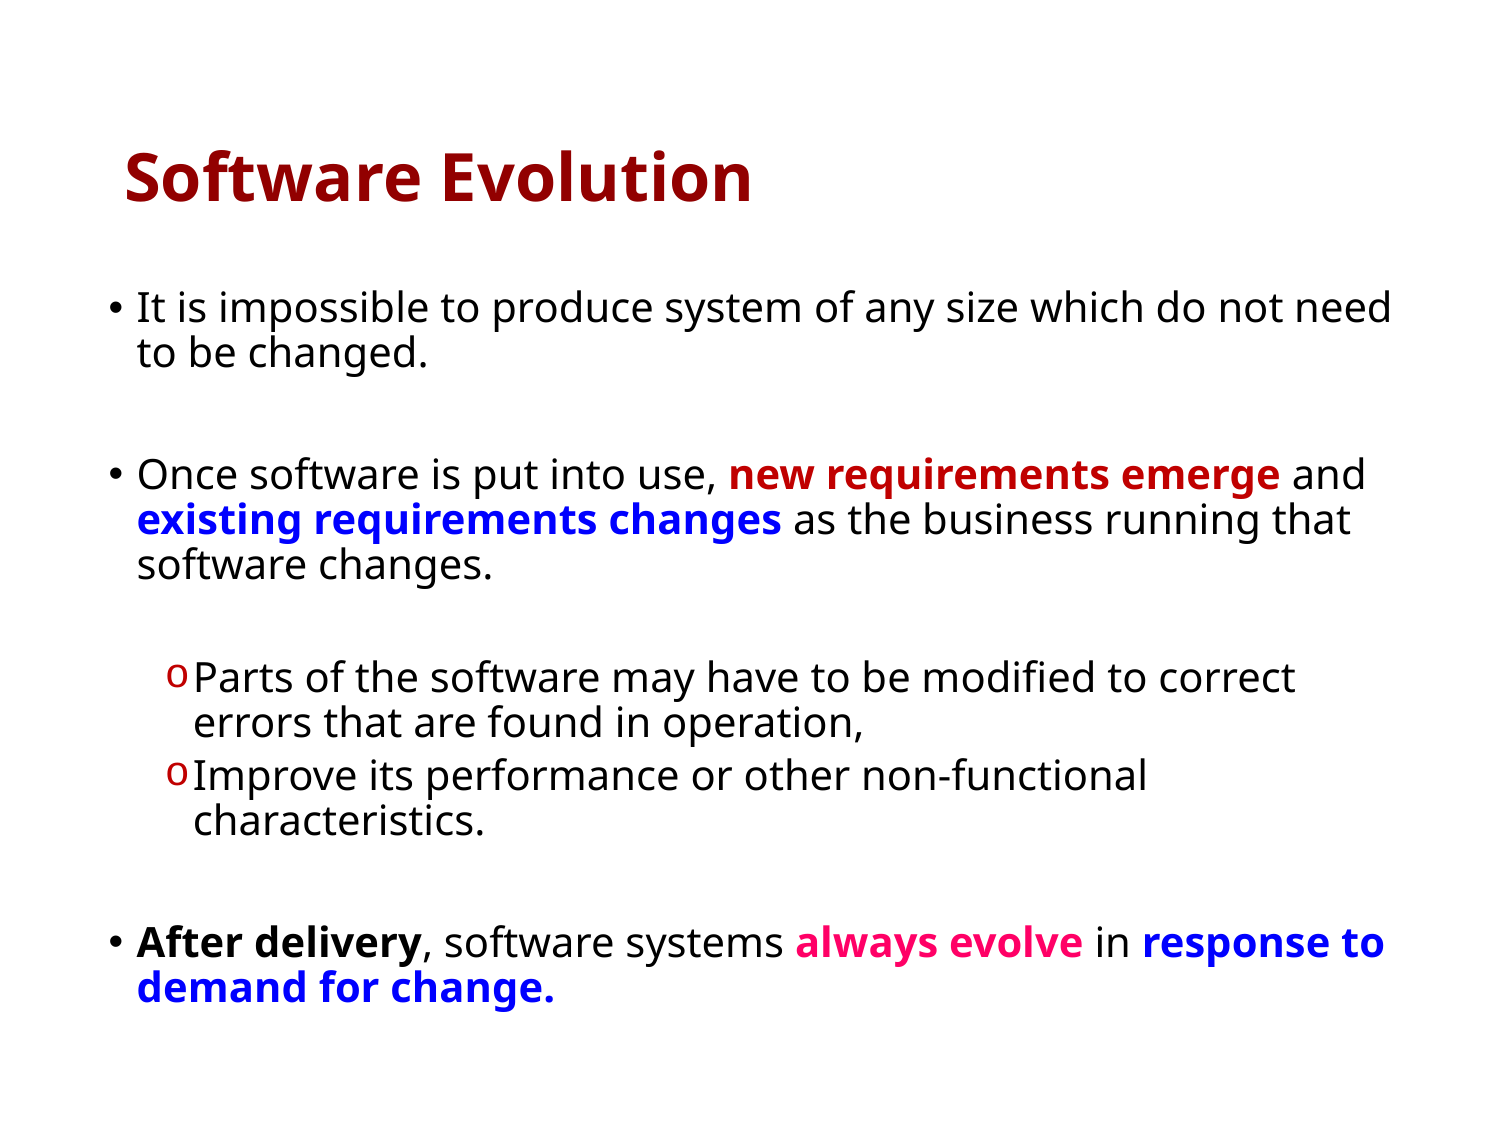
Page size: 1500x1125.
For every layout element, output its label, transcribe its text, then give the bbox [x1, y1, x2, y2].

title Software Evolution [109, 135, 1433, 224]
list It is impossible to produce system of any size which do not need to be changed. Once software is put into use, new requirements emerge and existing requirements changes as the business running that software changes. Parts of the software may have to be modified to correct errors that are found in operation, Improve its performance or other non-functional characteristics. After delivery, software systems always evolve in response to demand for change. [93, 279, 1423, 1086]
